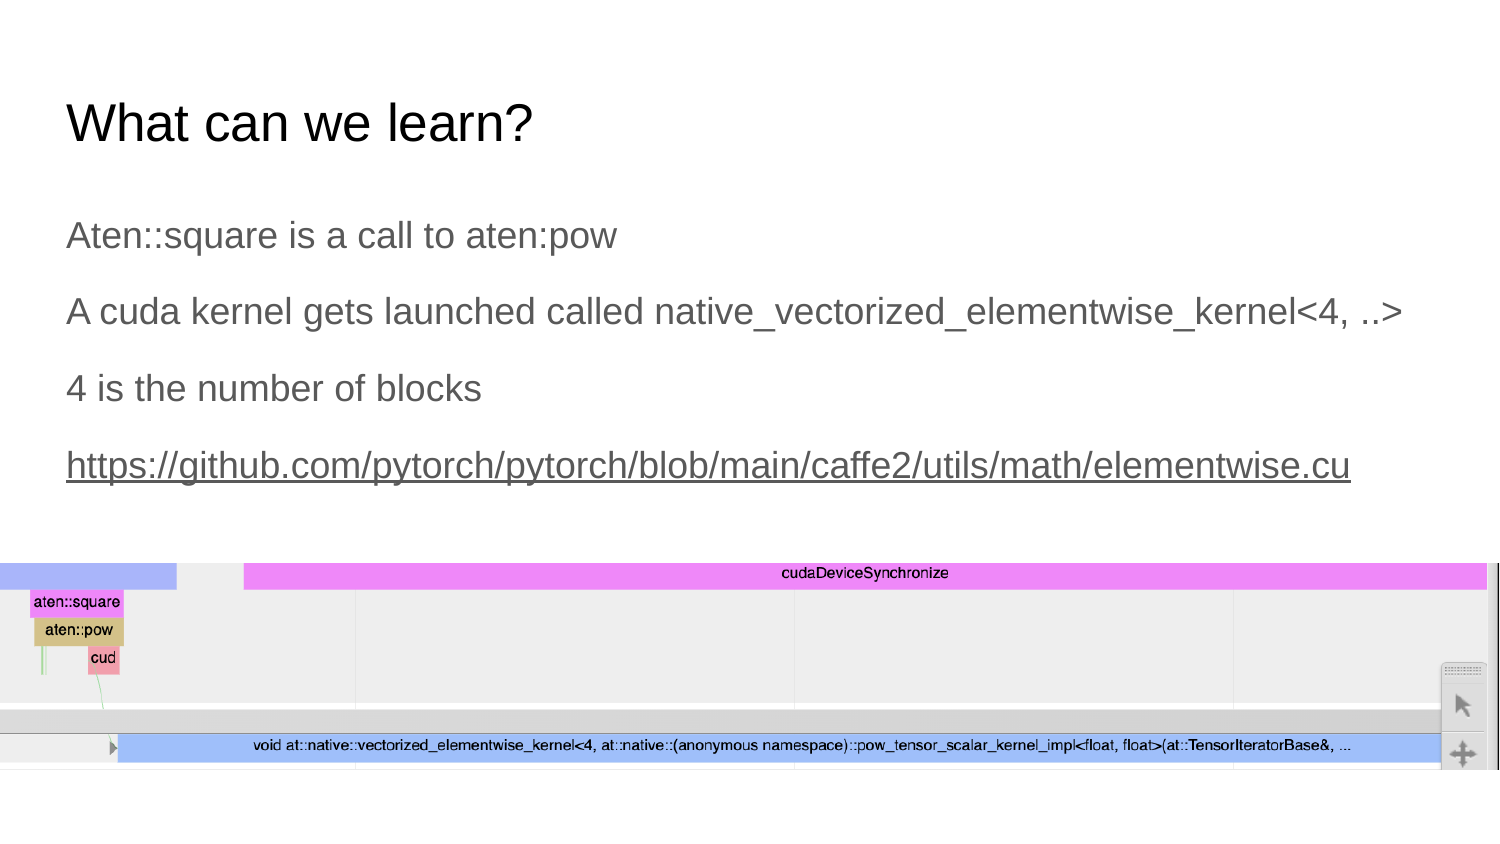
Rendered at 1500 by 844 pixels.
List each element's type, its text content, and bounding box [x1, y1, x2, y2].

title What can we learn? [51, 72, 1449, 167]
picture [0, 563, 1500, 770]
list Aten::square is a call to aten:pow A cuda kernel gets launched called native_vectorized_elementwise_kernel<4, ..> 4 is the number of blocks https://github.com/pytorch/pytorch/blob/main/caffe2/utils/math/elementwise.cu [51, 189, 1449, 561]
